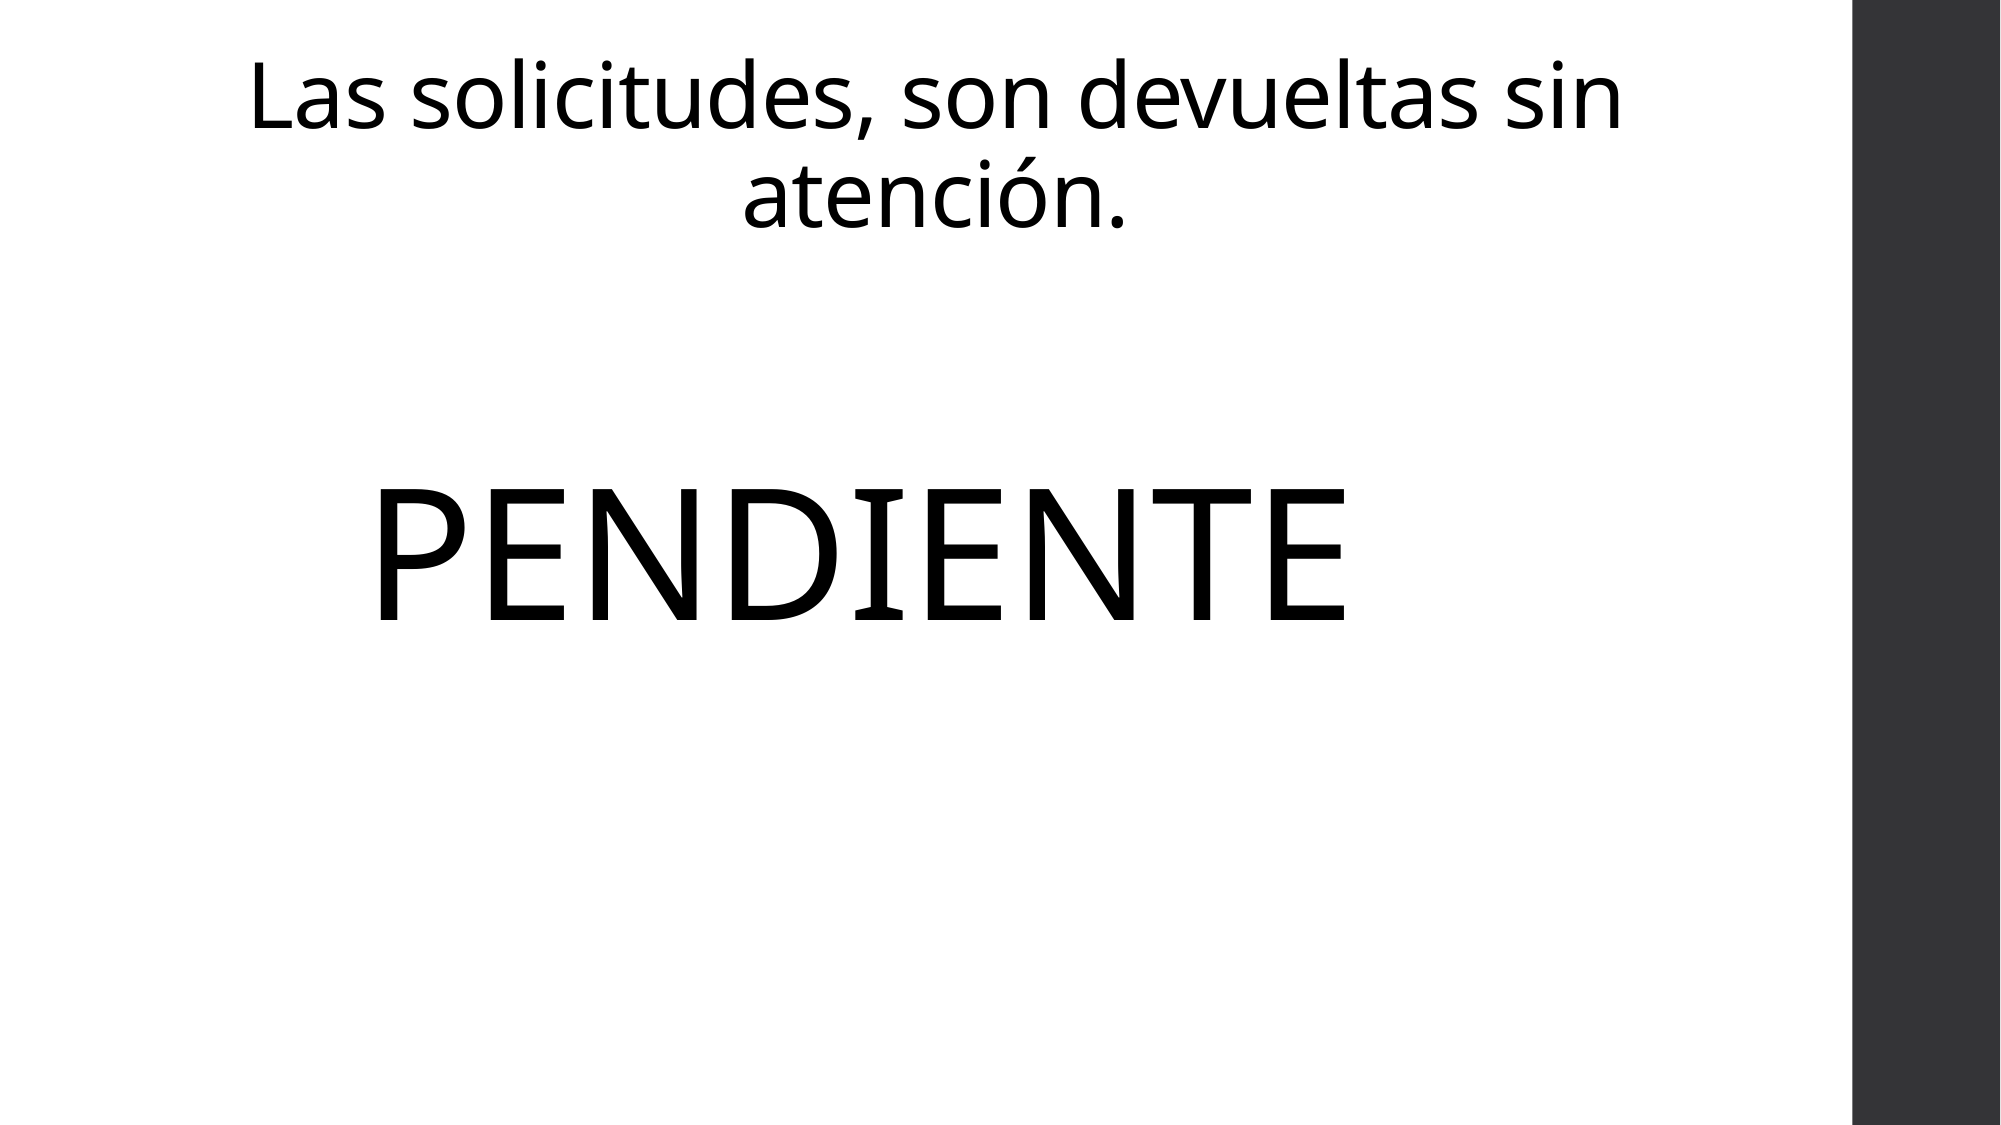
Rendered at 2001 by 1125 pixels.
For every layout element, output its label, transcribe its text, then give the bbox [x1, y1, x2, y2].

text_box PENDIENTE [348, 429, 1543, 665]
title Las solicitudes, son devueltas sin atención. [140, 32, 1731, 255]
